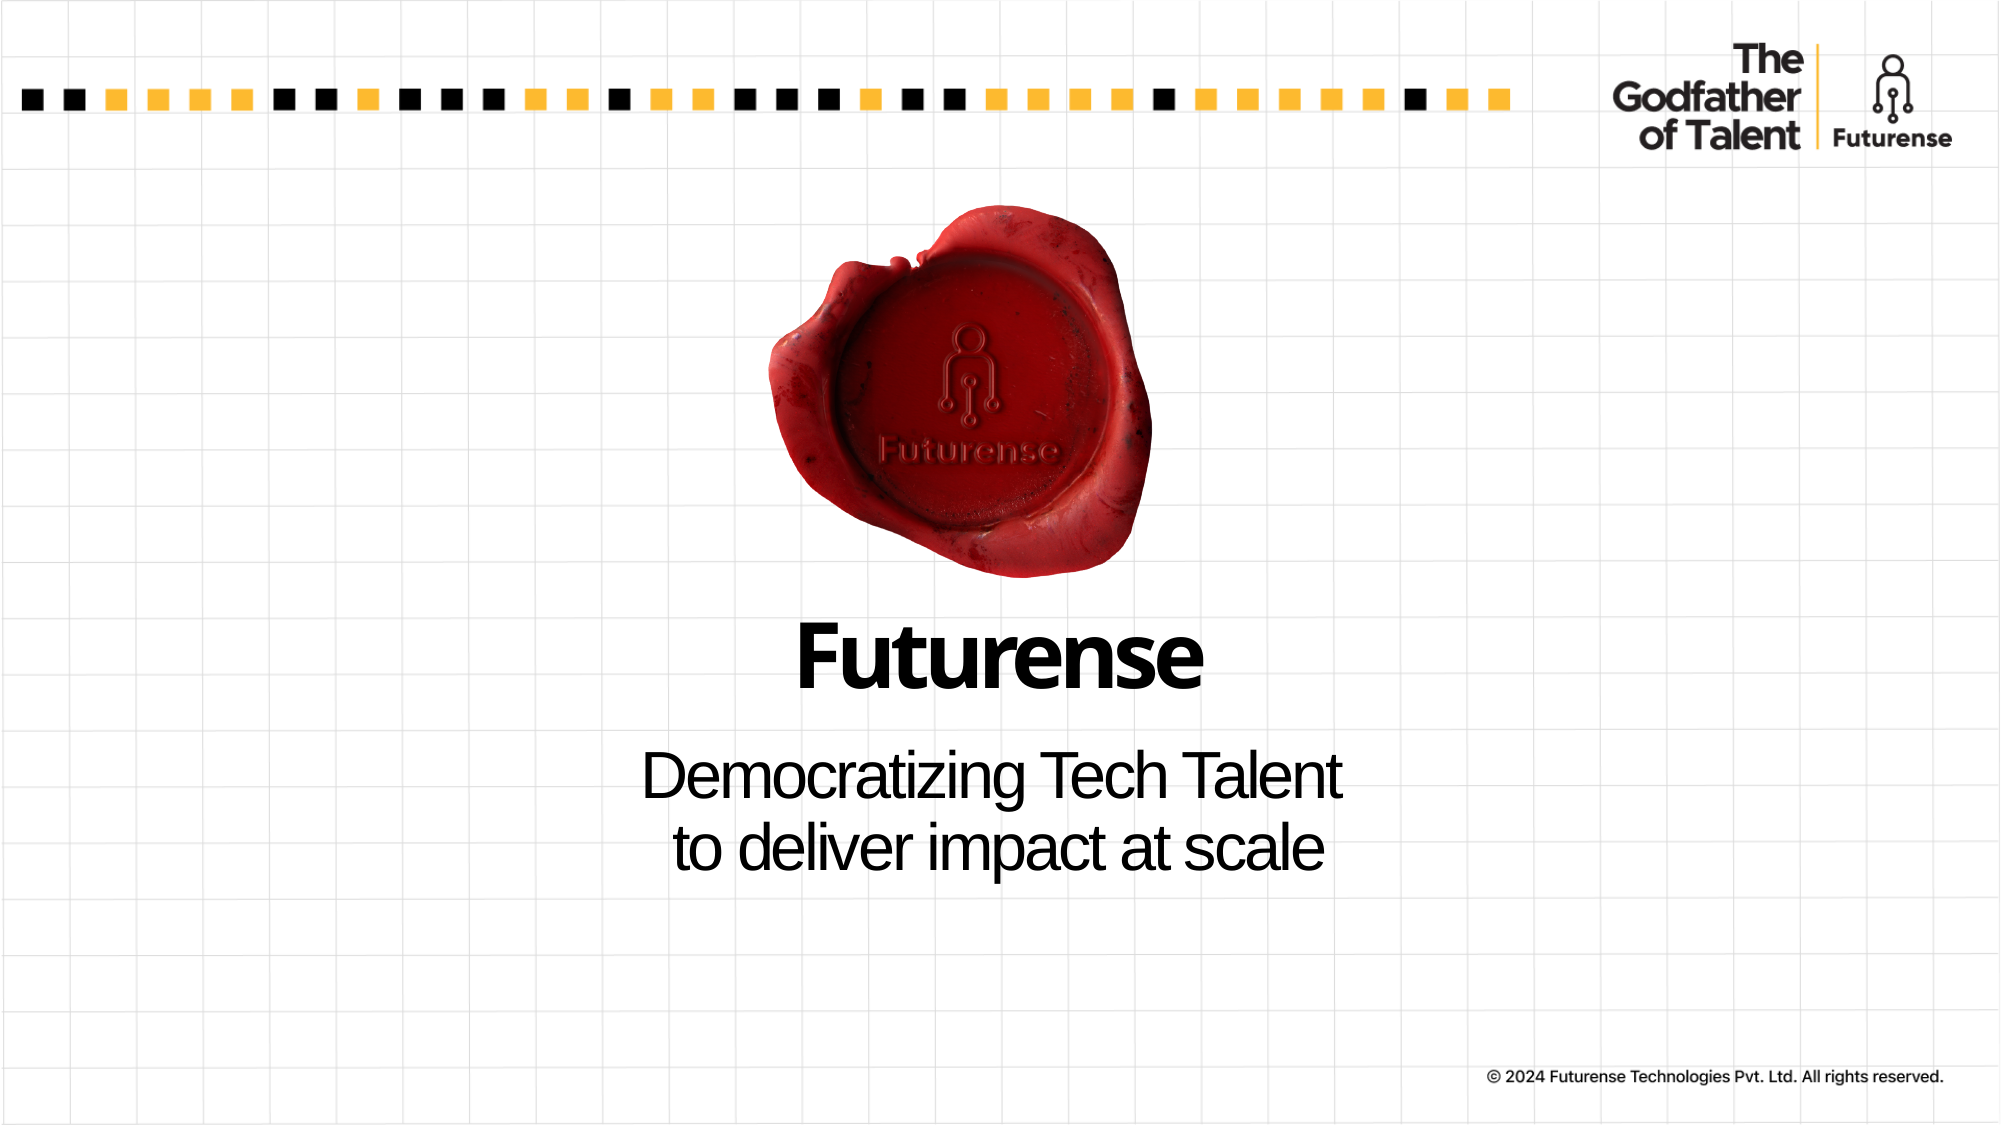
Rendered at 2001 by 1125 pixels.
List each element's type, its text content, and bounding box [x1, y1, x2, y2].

picture [0, 0, 2001, 1125]
text_box Democratizing Tech Talent to deliver impact at scale [249, 733, 1750, 1006]
text_box Futurense [249, 602, 1750, 733]
